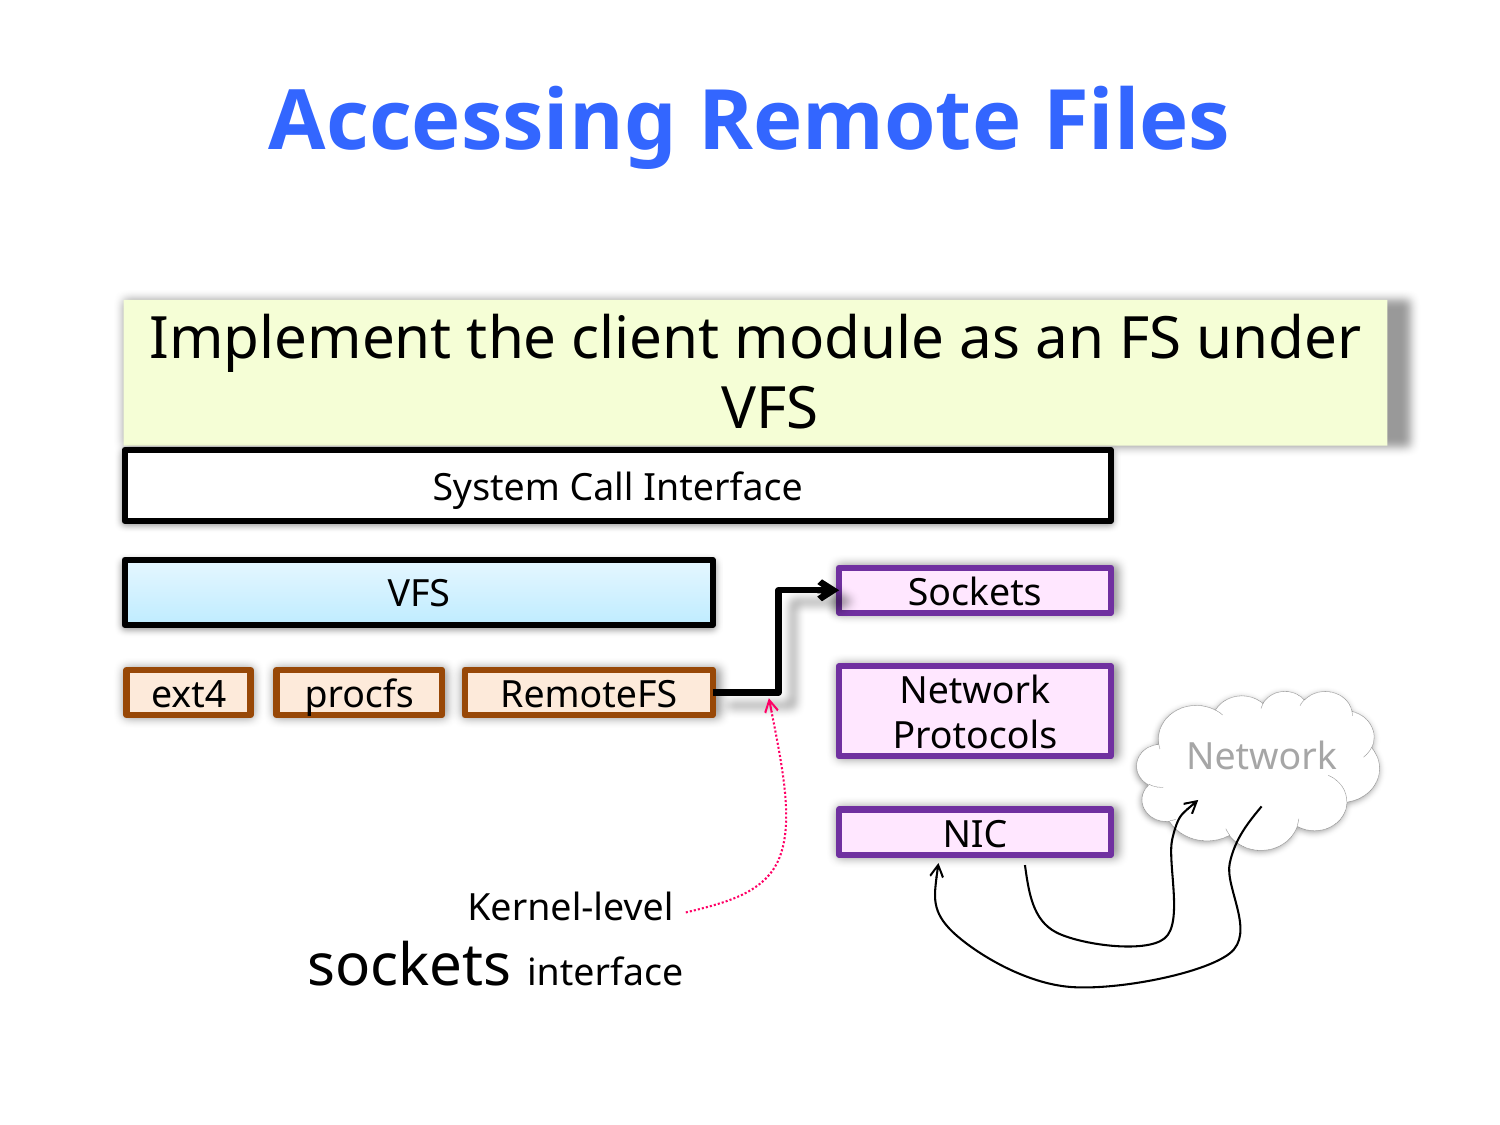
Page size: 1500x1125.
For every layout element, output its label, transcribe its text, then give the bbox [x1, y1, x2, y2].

text_box Network Protocols [839, 666, 1111, 757]
text_box Sockets [839, 567, 1111, 613]
title Accessing Remote Files [0, 0, 1500, 233]
text_box ext4 [126, 669, 251, 716]
text_box VFS [124, 559, 714, 626]
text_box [712, 589, 840, 693]
text_box Implement the client module as an FS under VFS [123, 299, 1388, 446]
text_box NIC [839, 809, 1111, 855]
text_box System Call Interface [124, 449, 1112, 522]
text_box procfs [276, 669, 442, 716]
text_box [929, 831, 1243, 990]
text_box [1123, 690, 1401, 851]
text_box RemoteFS [464, 669, 713, 716]
text_box [685, 701, 789, 915]
text_box Kernel-level sockets interface [188, 875, 699, 1005]
